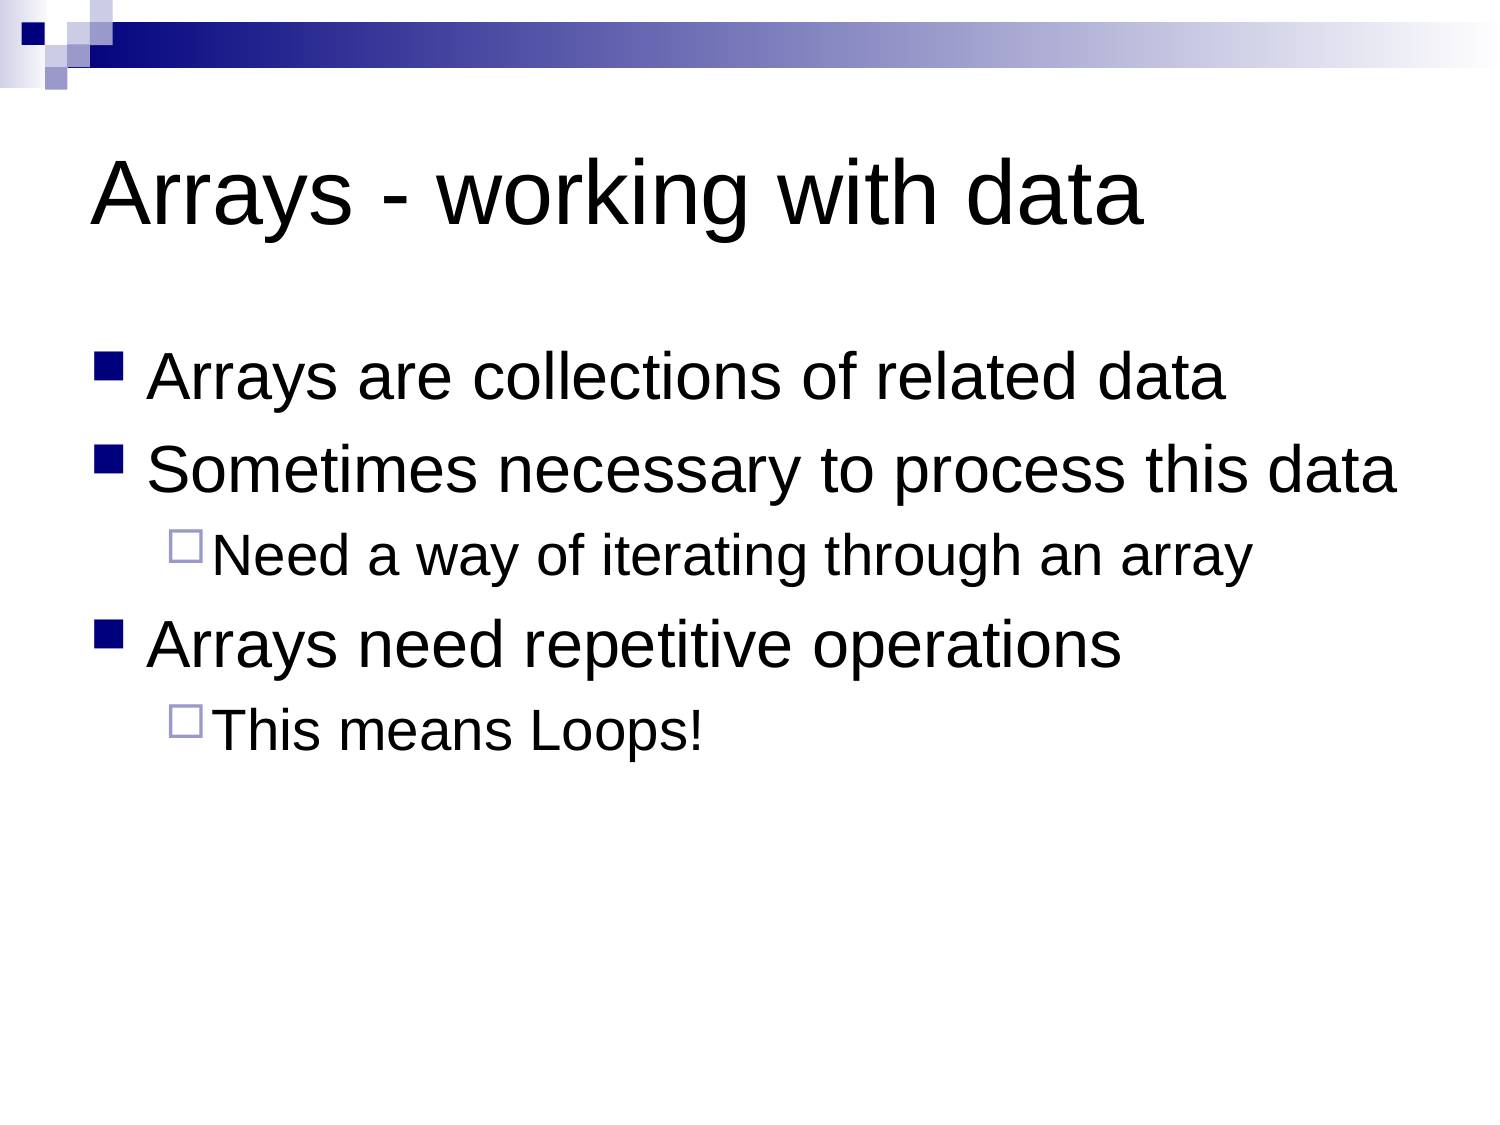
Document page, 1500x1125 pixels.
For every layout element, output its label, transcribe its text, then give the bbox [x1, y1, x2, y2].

title Arrays - working with data [74, 74, 1426, 301]
list Arrays are collections of related data Sometimes necessary to process this data Need a way of iterating through an array Arrays need repetitive operations This means Loops! [74, 324, 1426, 963]
